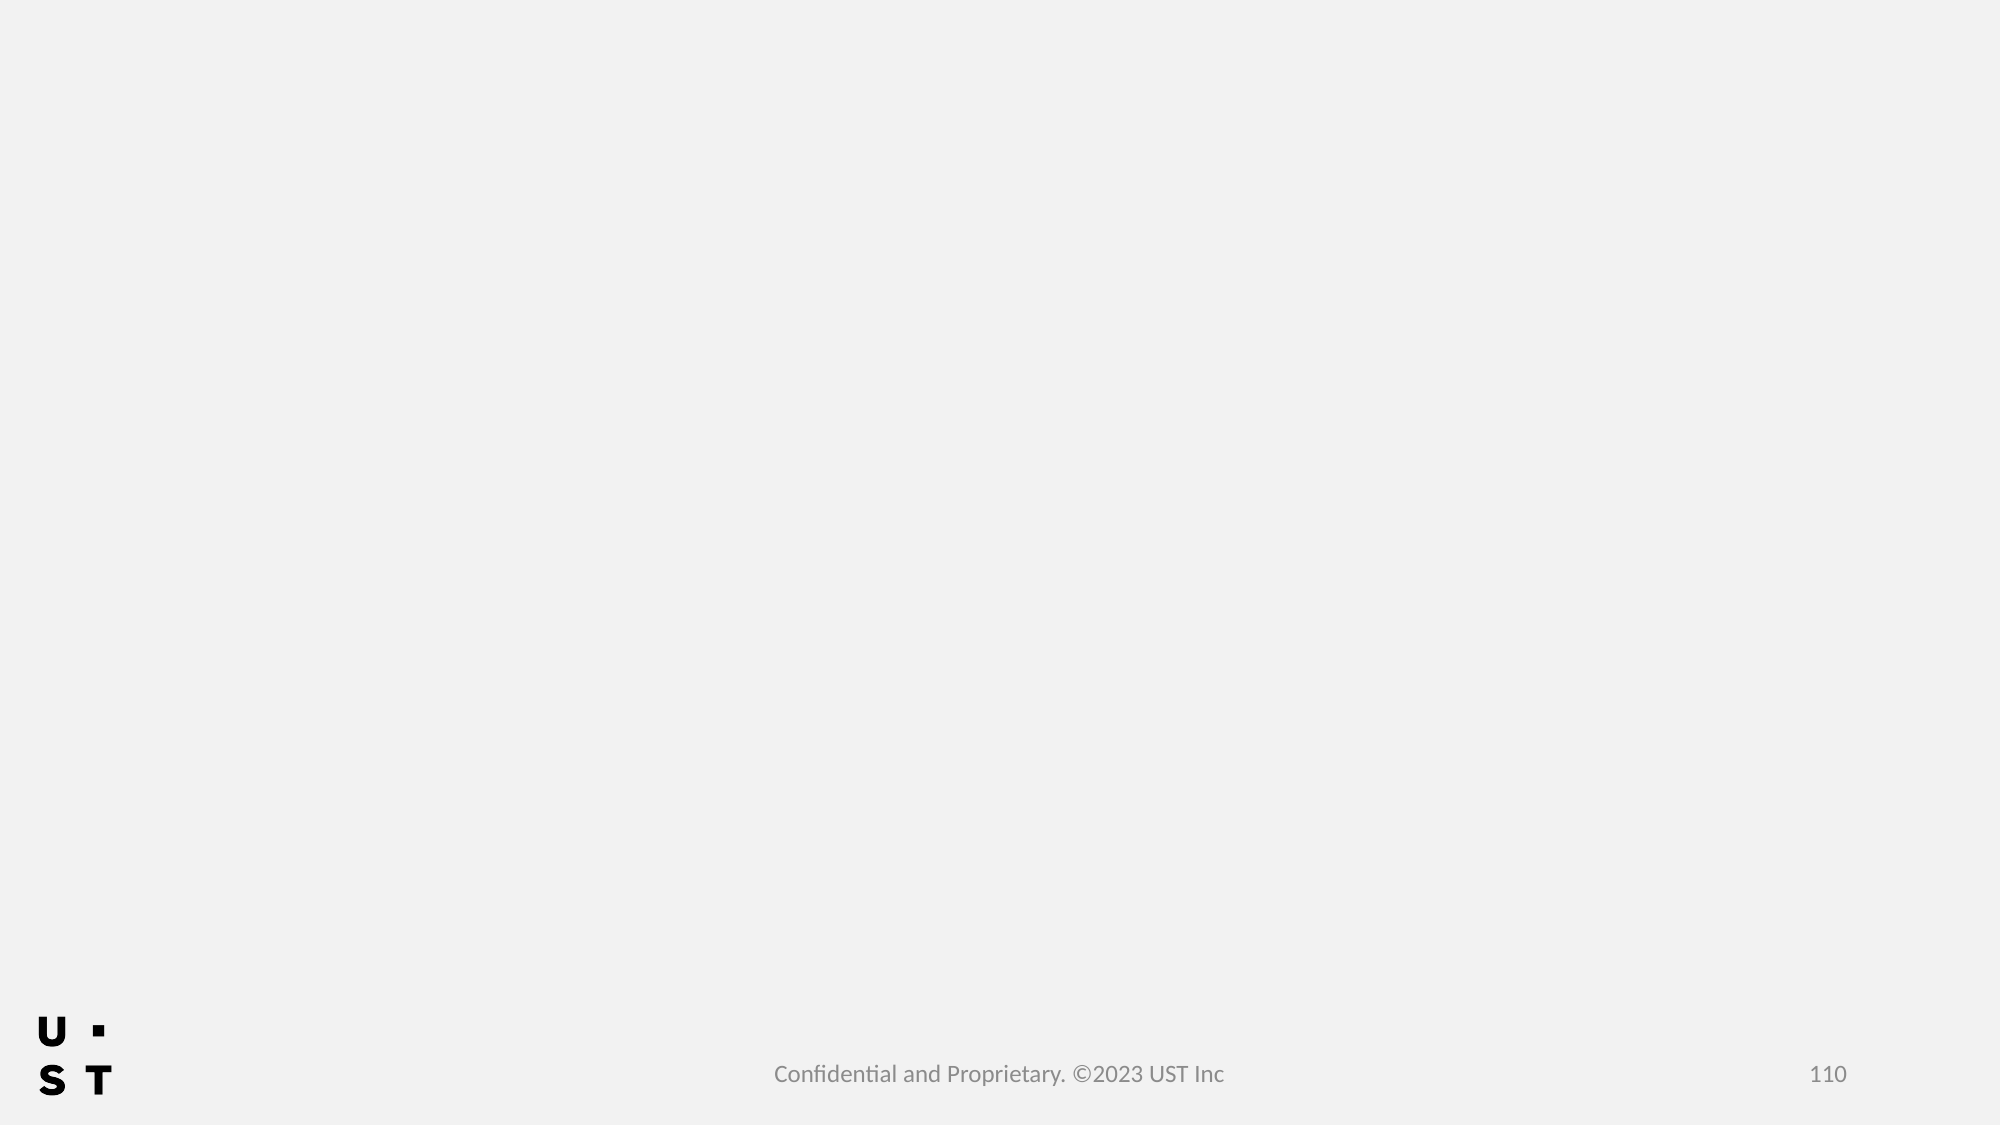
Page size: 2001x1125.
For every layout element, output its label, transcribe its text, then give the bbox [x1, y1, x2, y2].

slide_number 110 [1412, 1042, 1863, 1103]
footer Confidential and Proprietary. ©2023 UST Inc [662, 1042, 1338, 1103]
picture [27, 1004, 123, 1107]
